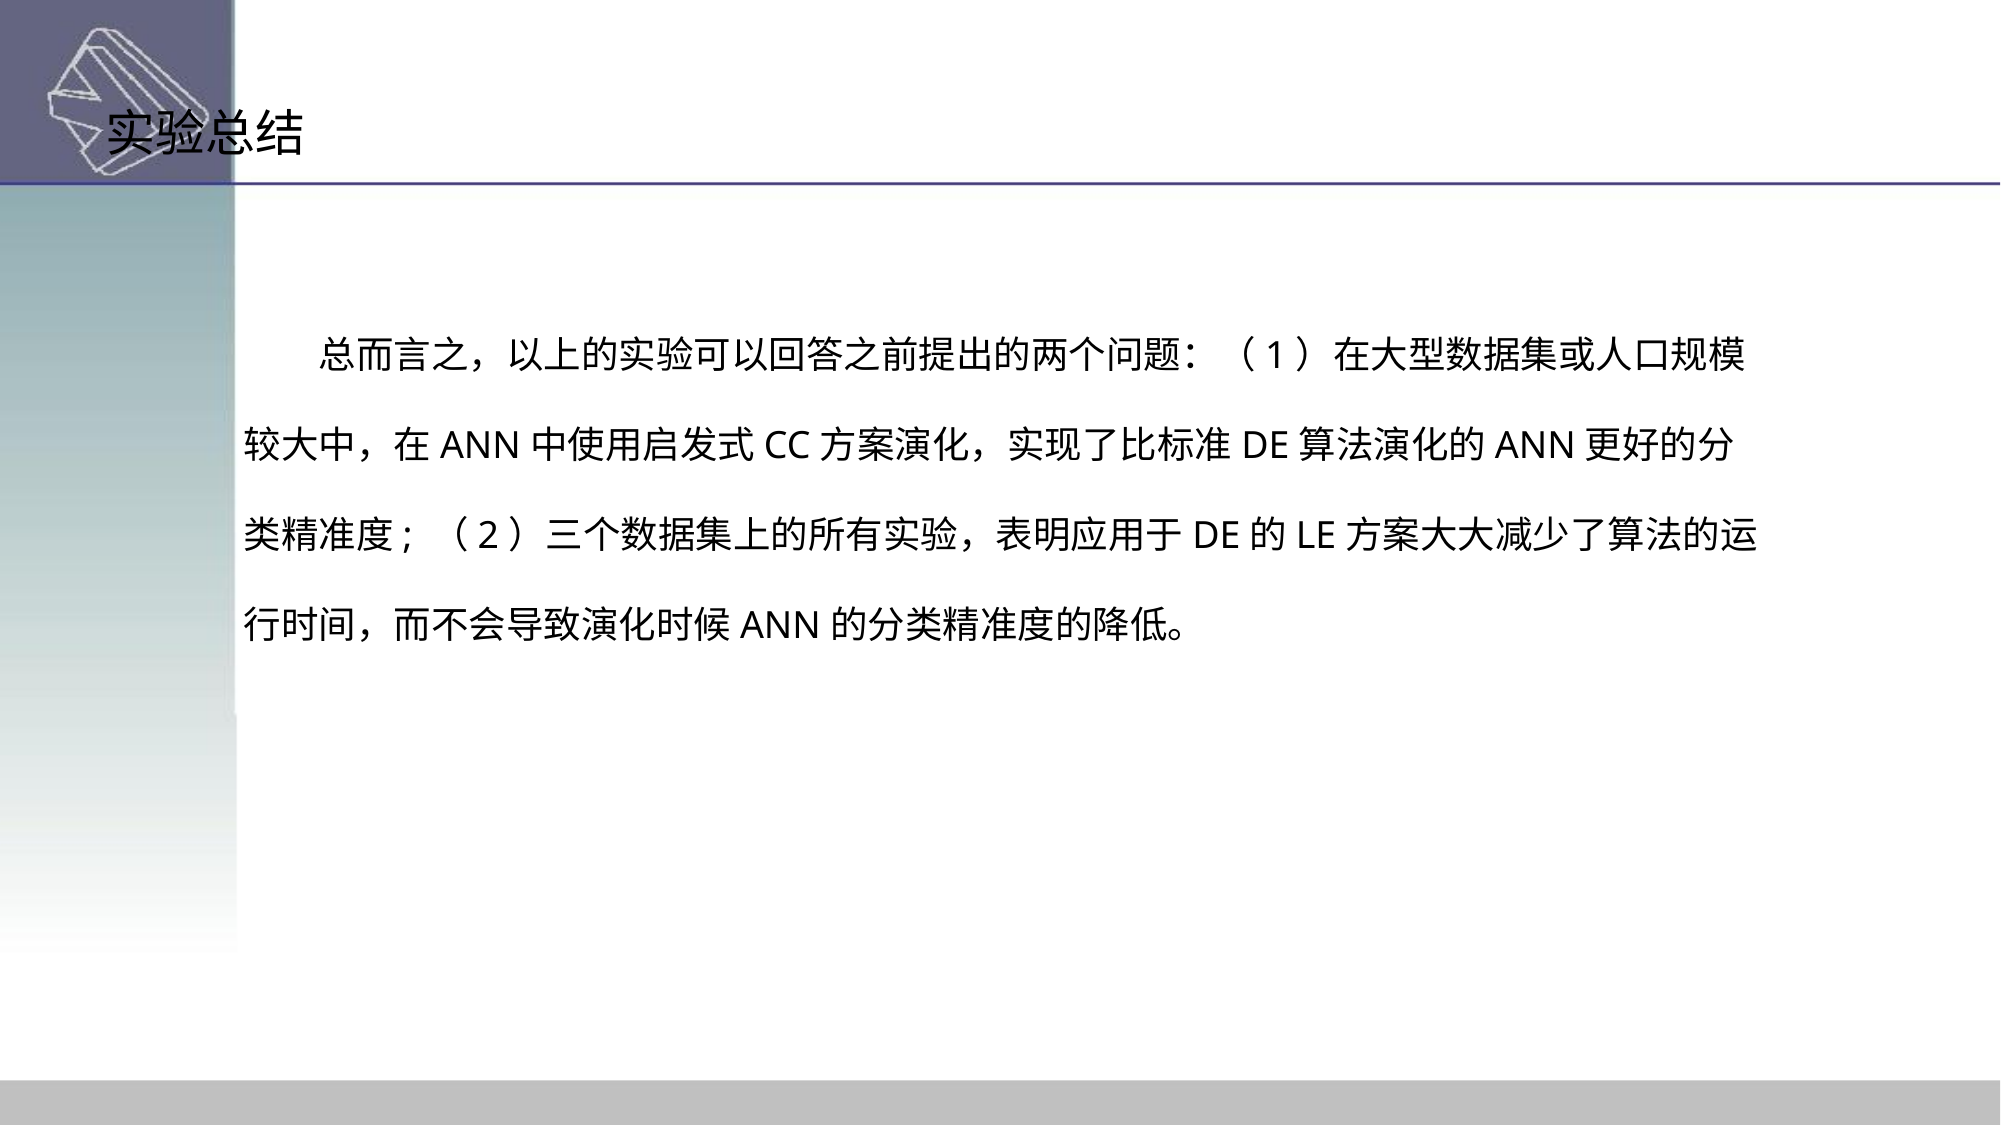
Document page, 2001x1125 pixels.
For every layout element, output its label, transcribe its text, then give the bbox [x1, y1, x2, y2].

text_box 实验总结 [90, 93, 561, 169]
picture [0, 0, 2001, 1125]
text_box 总而言之，以上的实验可以回答之前提出的两个问题：（1）在大型数据集或人口规模较大中，在ANN中使用启发式CC方案演化，实现了比标准DE算法演化的ANN更好的分类精准度; （2）三个数据集上的所有实验，表明应用于DE的LE方案大大减少了算法的运行时间，而不会导致演化时候ANN的分类精准度的降低。 [228, 278, 1778, 653]
